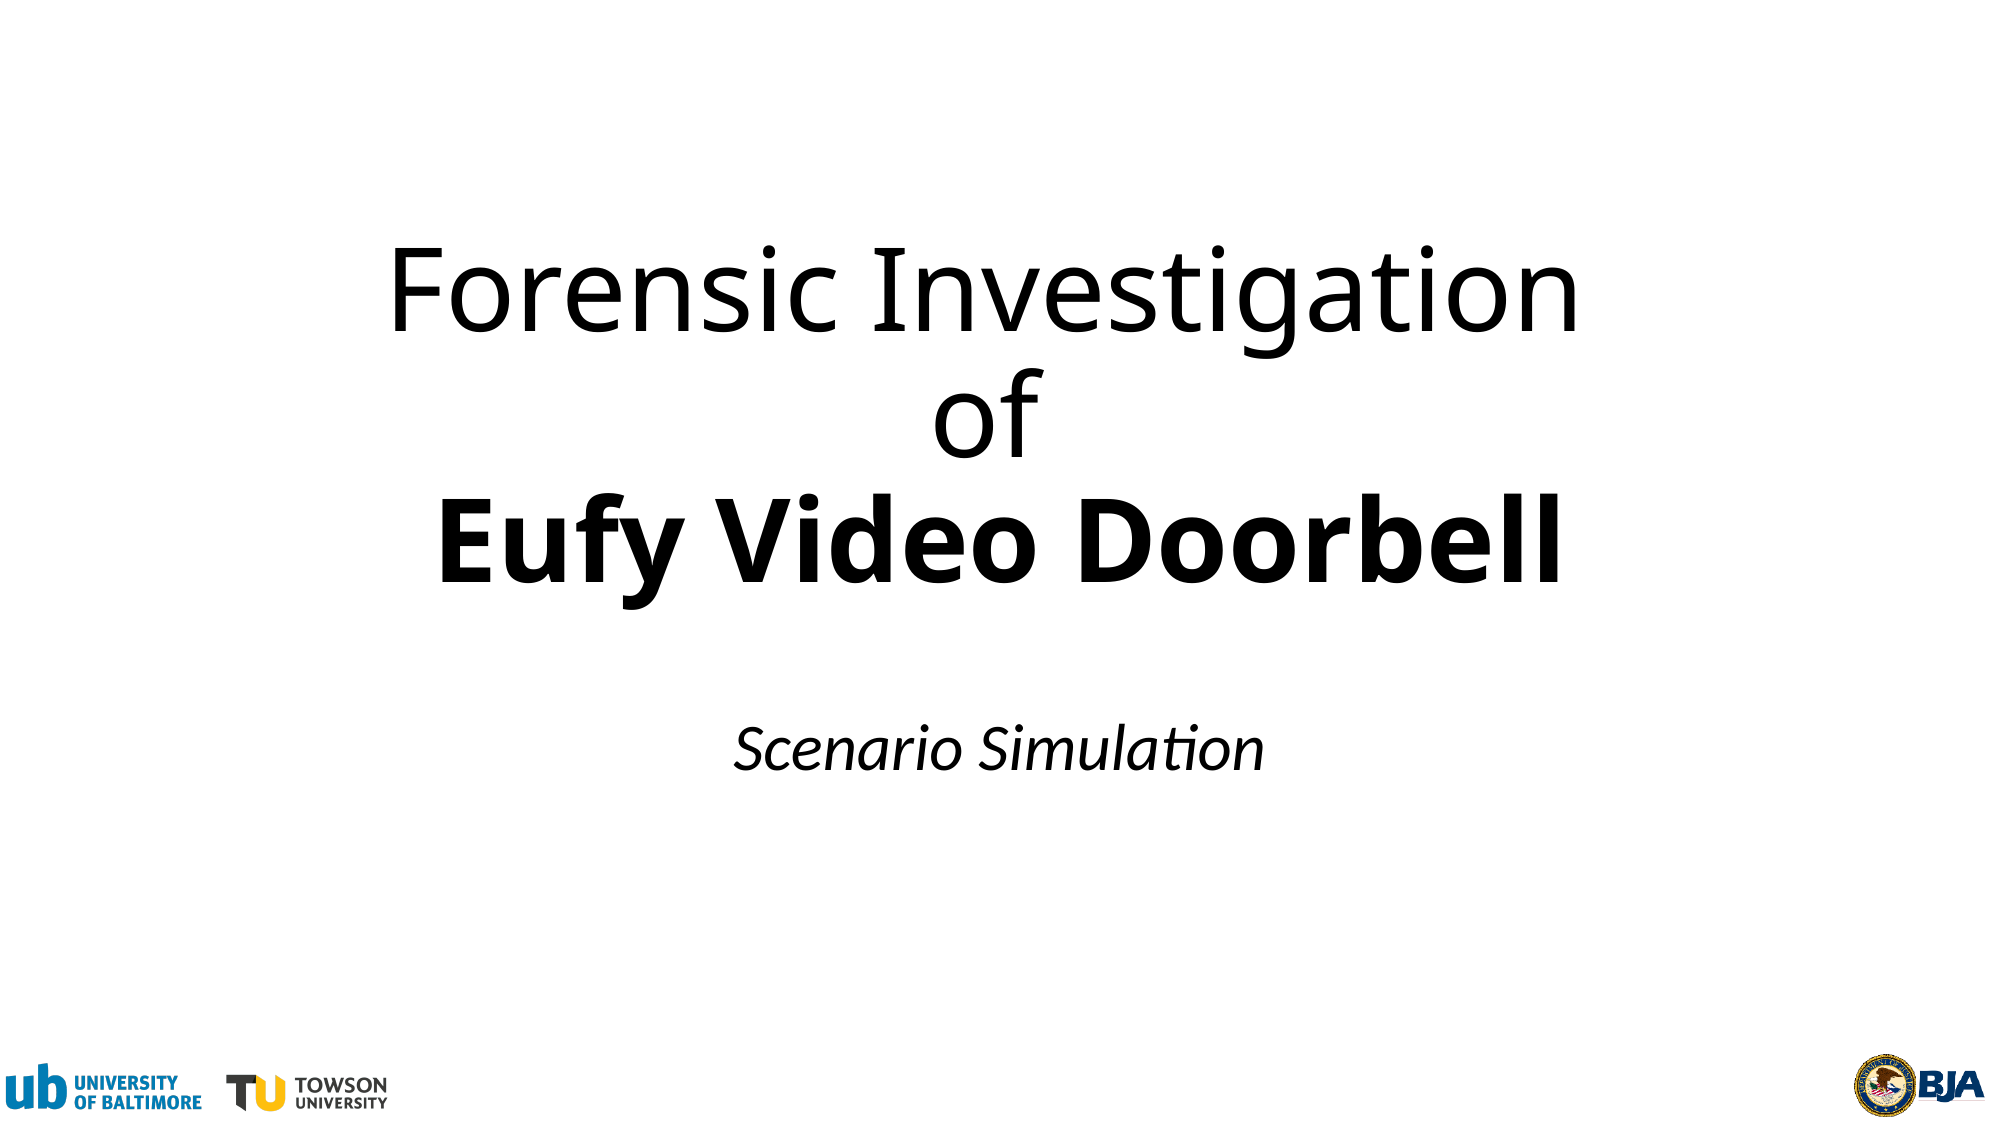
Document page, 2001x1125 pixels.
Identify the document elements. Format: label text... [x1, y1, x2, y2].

subtitle Scenario Simulation [249, 705, 1750, 978]
picture [1854, 1054, 1986, 1117]
picture [0, 1031, 407, 1125]
title Forensic Investigation of Eufy Video Doorbell [249, 223, 1750, 616]
